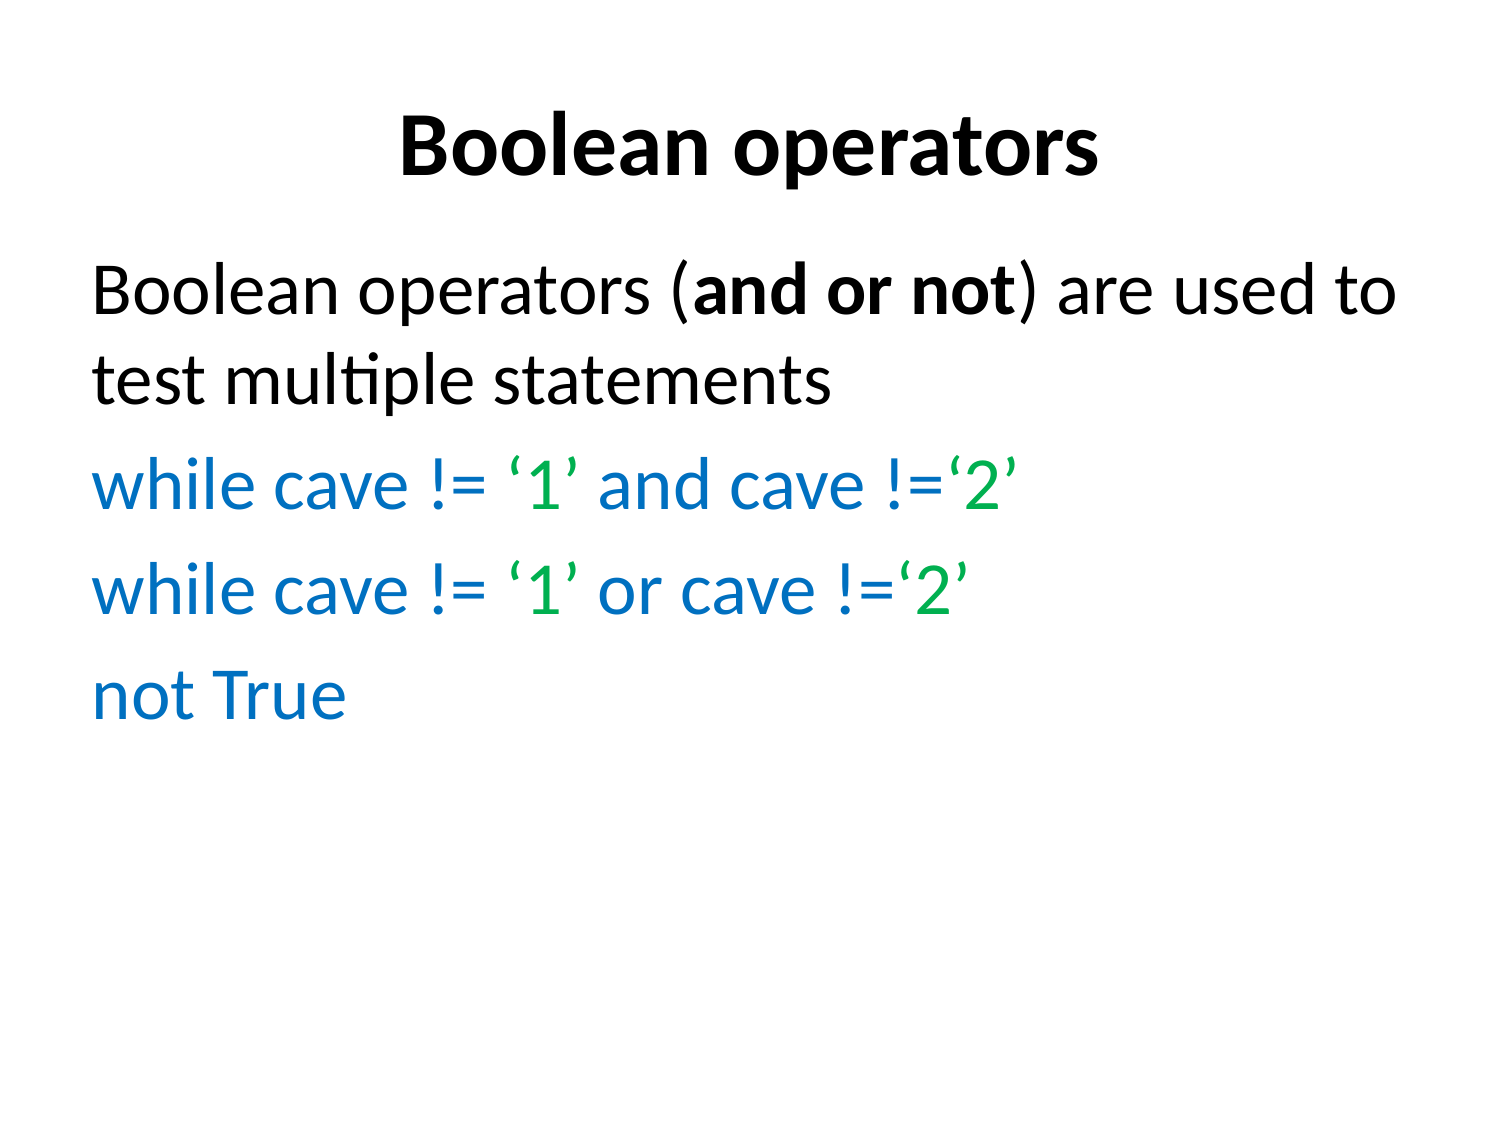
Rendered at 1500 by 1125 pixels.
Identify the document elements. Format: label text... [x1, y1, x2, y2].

list Boolean operators (and or not) are used to test multiple statements while cave != ‘1’ and cave !=‘2’ while cave != ‘1’ or cave !=‘2’ not True [76, 231, 1427, 1064]
title Boolean operators [75, 45, 1425, 233]
